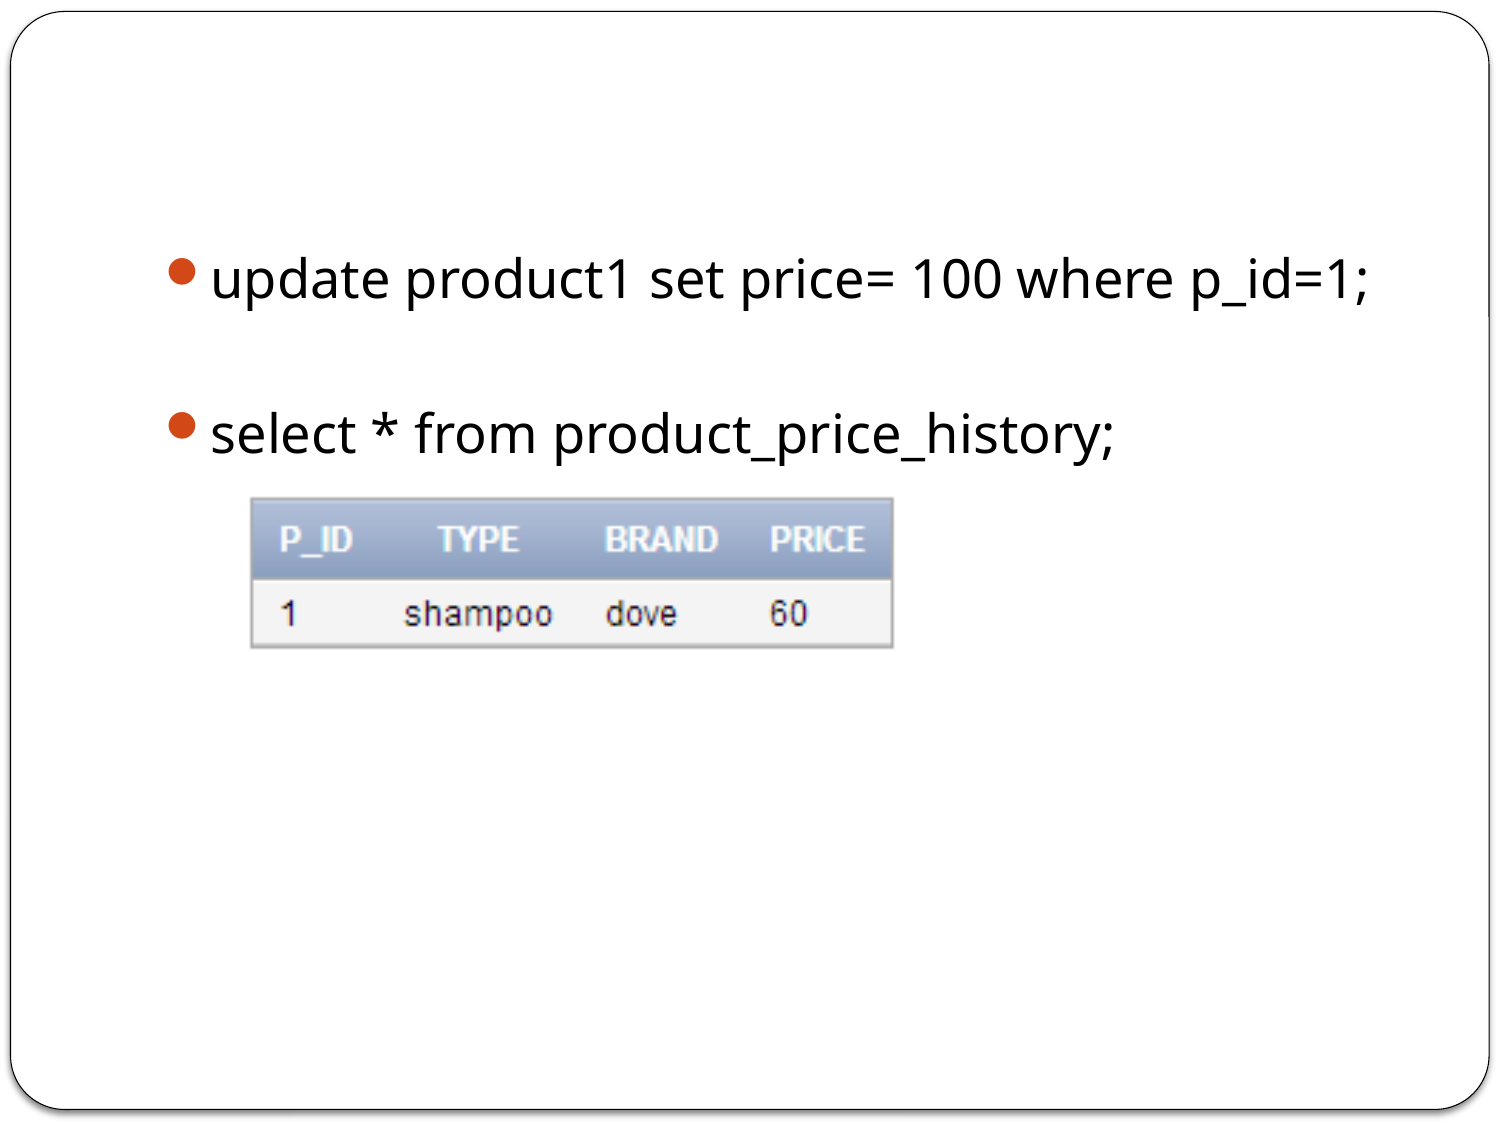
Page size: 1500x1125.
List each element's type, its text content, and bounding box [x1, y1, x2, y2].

picture [237, 487, 906, 661]
list update product1 set price= 100 where p_id=1; select * from product_price_history; [150, 237, 1425, 988]
